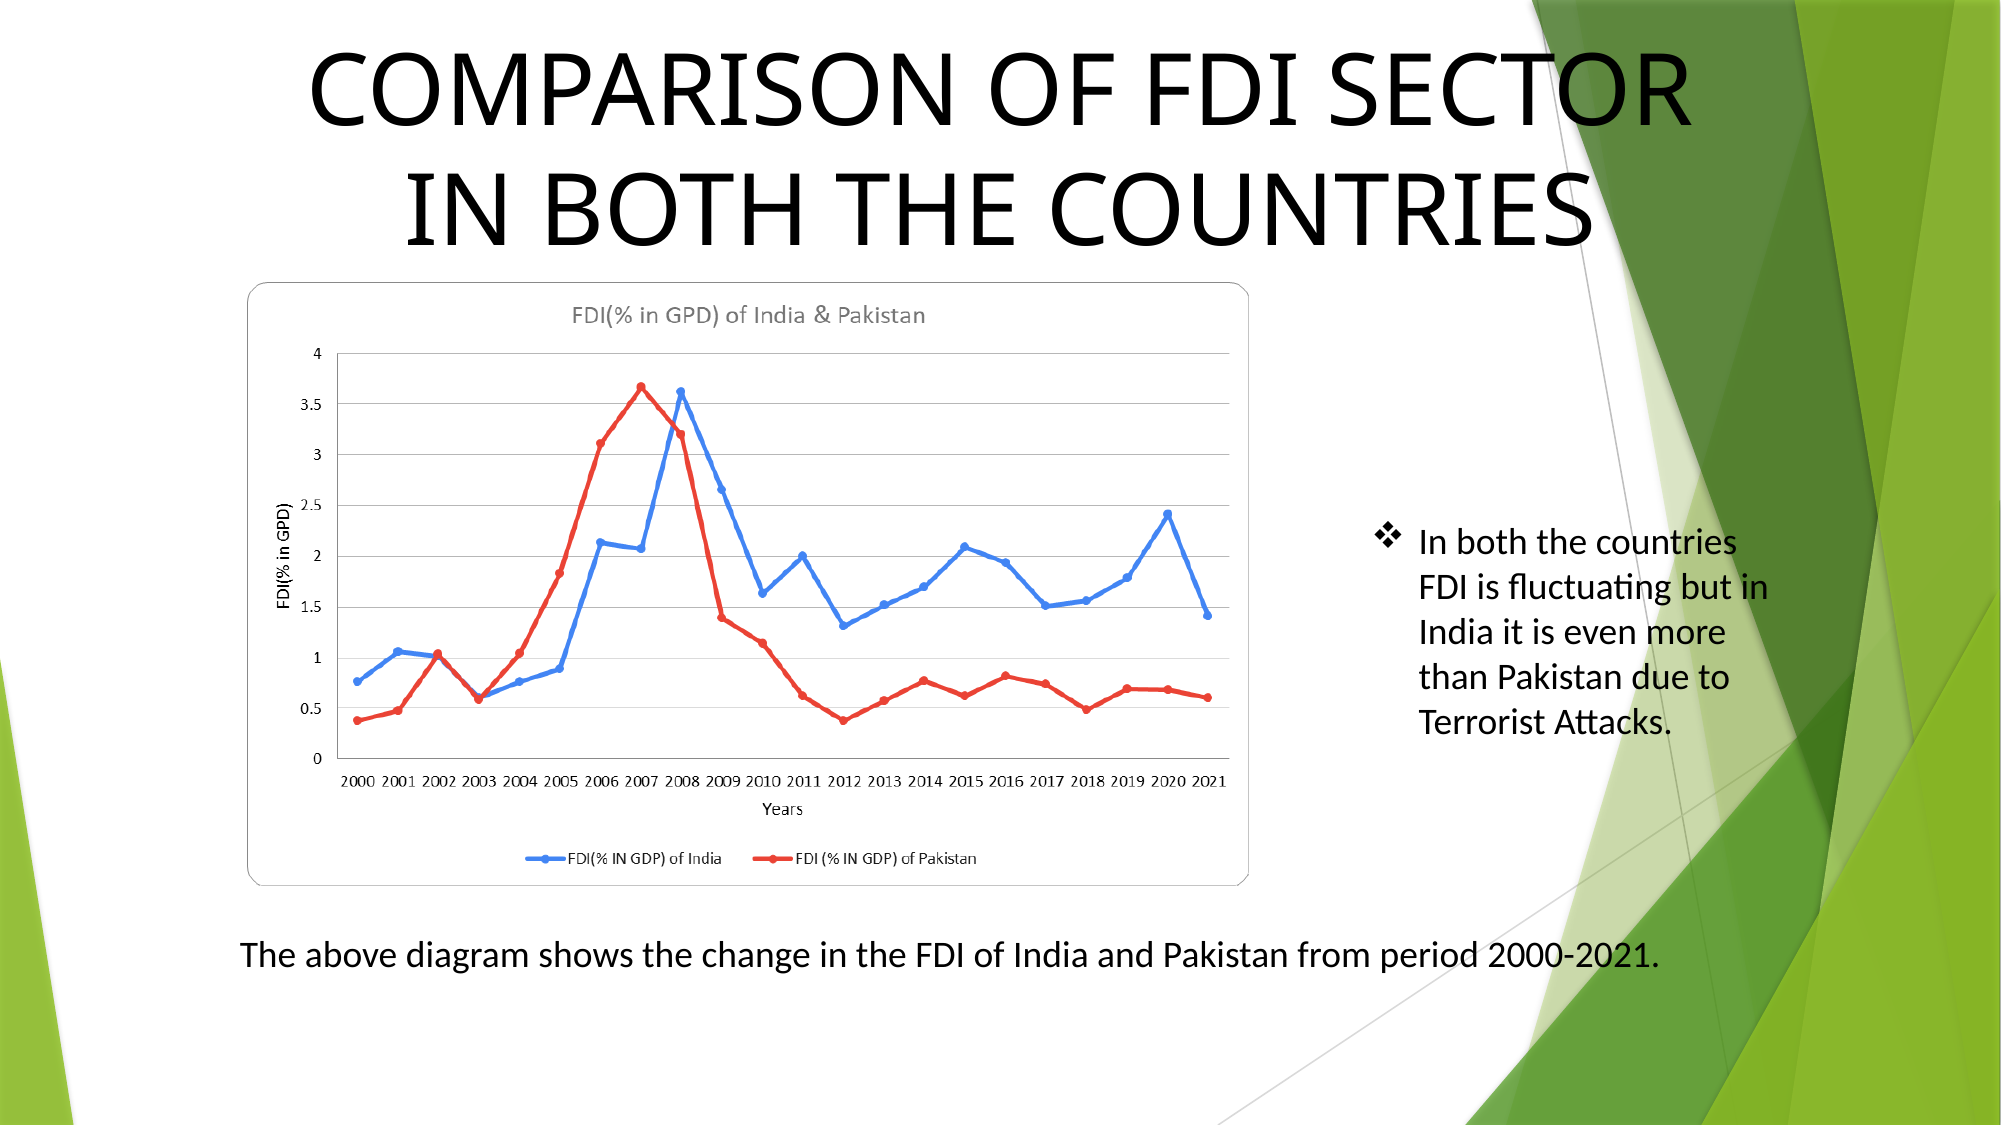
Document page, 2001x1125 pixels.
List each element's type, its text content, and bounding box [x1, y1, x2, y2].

text_box In both the countries FDI is fluctuating but in India it is even more than Pakistan due to Terrorist Attacks. [1356, 509, 1806, 750]
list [246, 282, 1249, 886]
text_box [1336, 260, 1671, 321]
title COMPARISON OF FDI SECTOR IN BOTH THE COUNTRIES [247, 17, 1755, 215]
text_box The above diagram shows the change in the FDI of India and Pakistan from period 2000-2021. [224, 922, 1695, 983]
